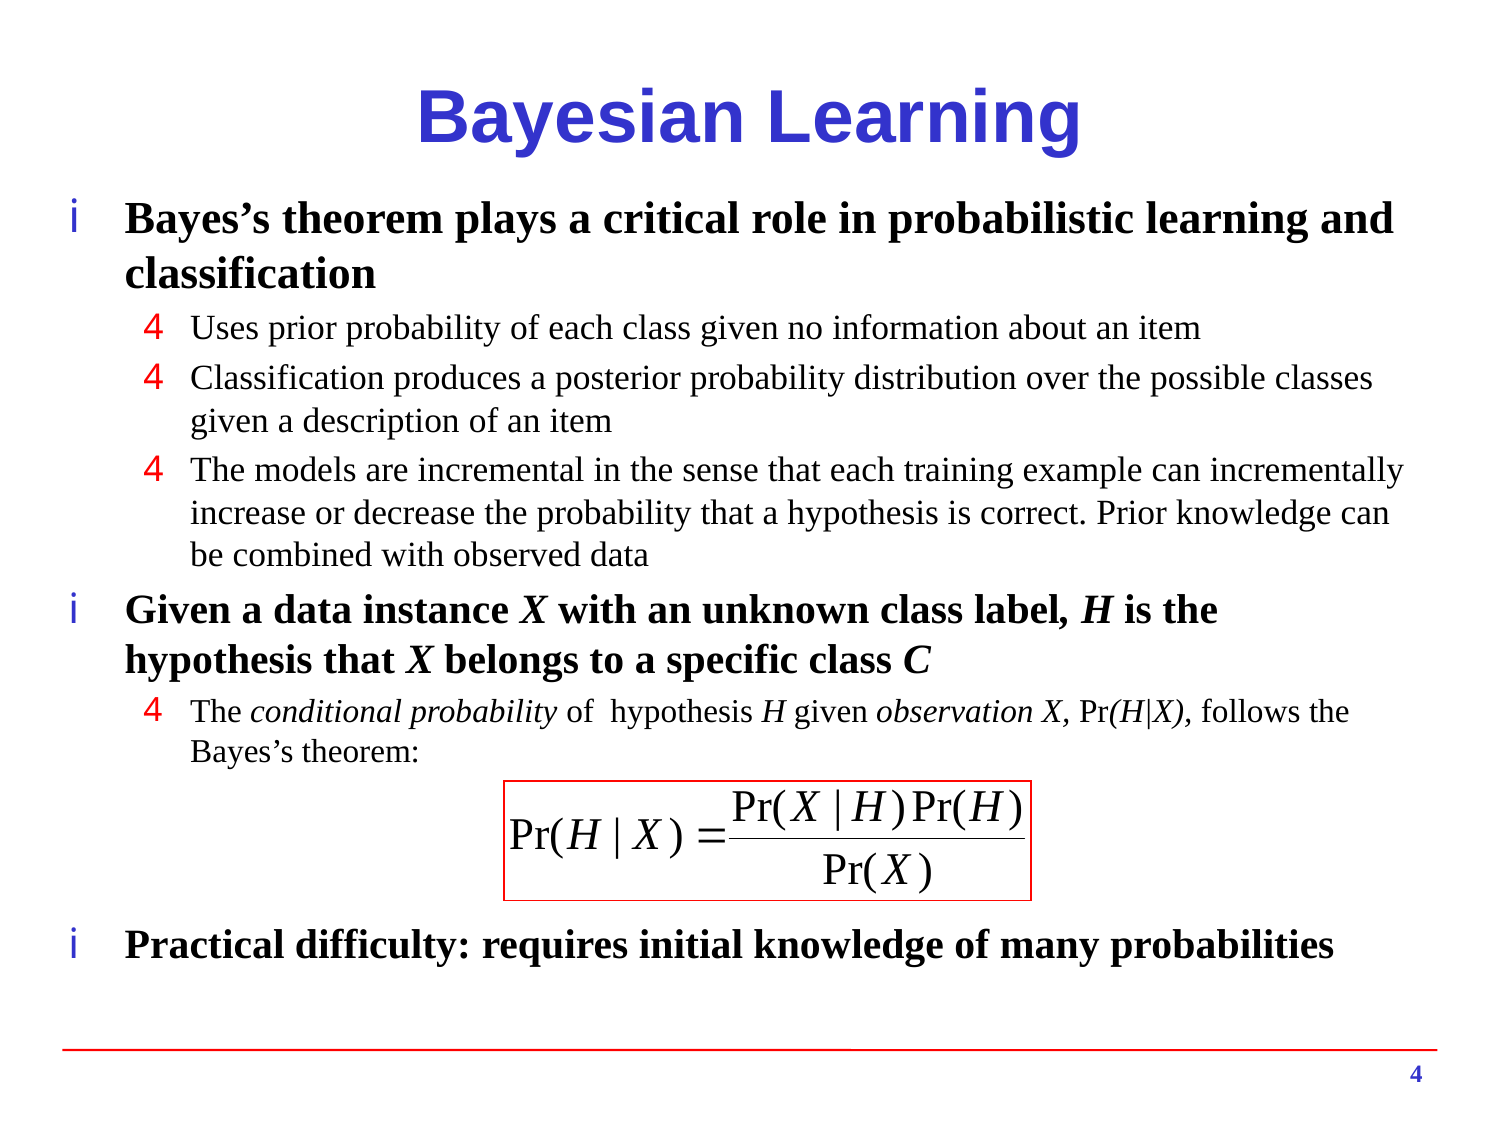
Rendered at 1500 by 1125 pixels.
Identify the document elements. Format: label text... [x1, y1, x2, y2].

slide_number 4 [1124, 1049, 1438, 1101]
list Bayes’s theorem plays a critical role in probabilistic learning and classification Uses prior probability of each class given no information about an item Classification produces a posterior probability distribution over the possible classes given a description of an item The models are incremental in the sense that each training example can incrementally increase or decrease the probability that a hypothesis is correct. Prior knowledge can be combined with observed data Given a data instance X with an unknown class label, H is the hypothesis that X belongs to a specific class C The conditional probability of hypothesis H given observation X, Pr(H|X), follows the Bayes’s theorem: Practical difficulty: requires initial knowledge of many probabilities [53, 179, 1426, 1001]
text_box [504, 781, 1031, 901]
title Bayesian Learning [74, 62, 1426, 163]
